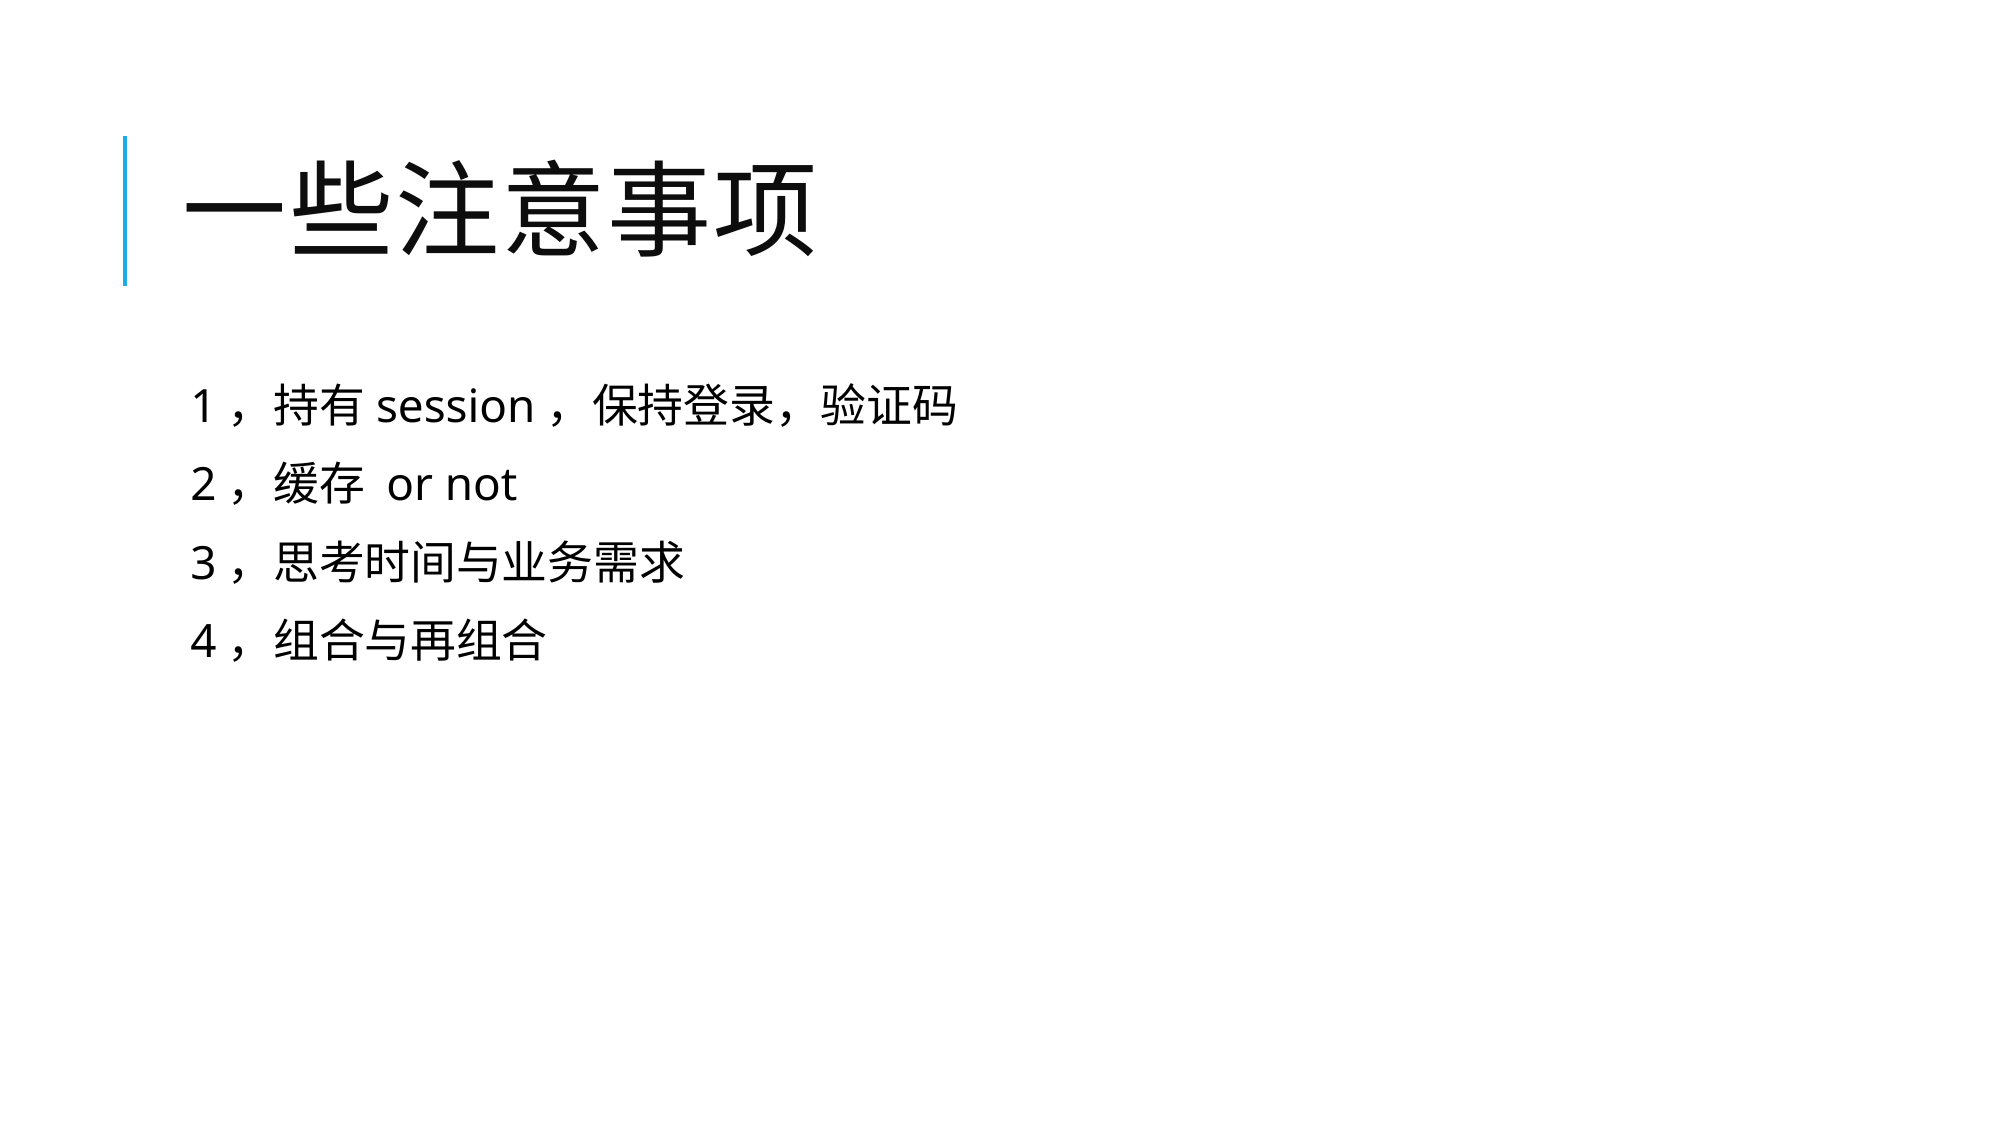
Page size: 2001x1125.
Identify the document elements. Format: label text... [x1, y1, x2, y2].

list 1，持有session，保持登录，验证码 2，缓存 or not 3，思考时间与业务需求 4，组合与再组合 [168, 375, 1763, 1035]
title 一些注意事项 [168, 96, 1763, 342]
